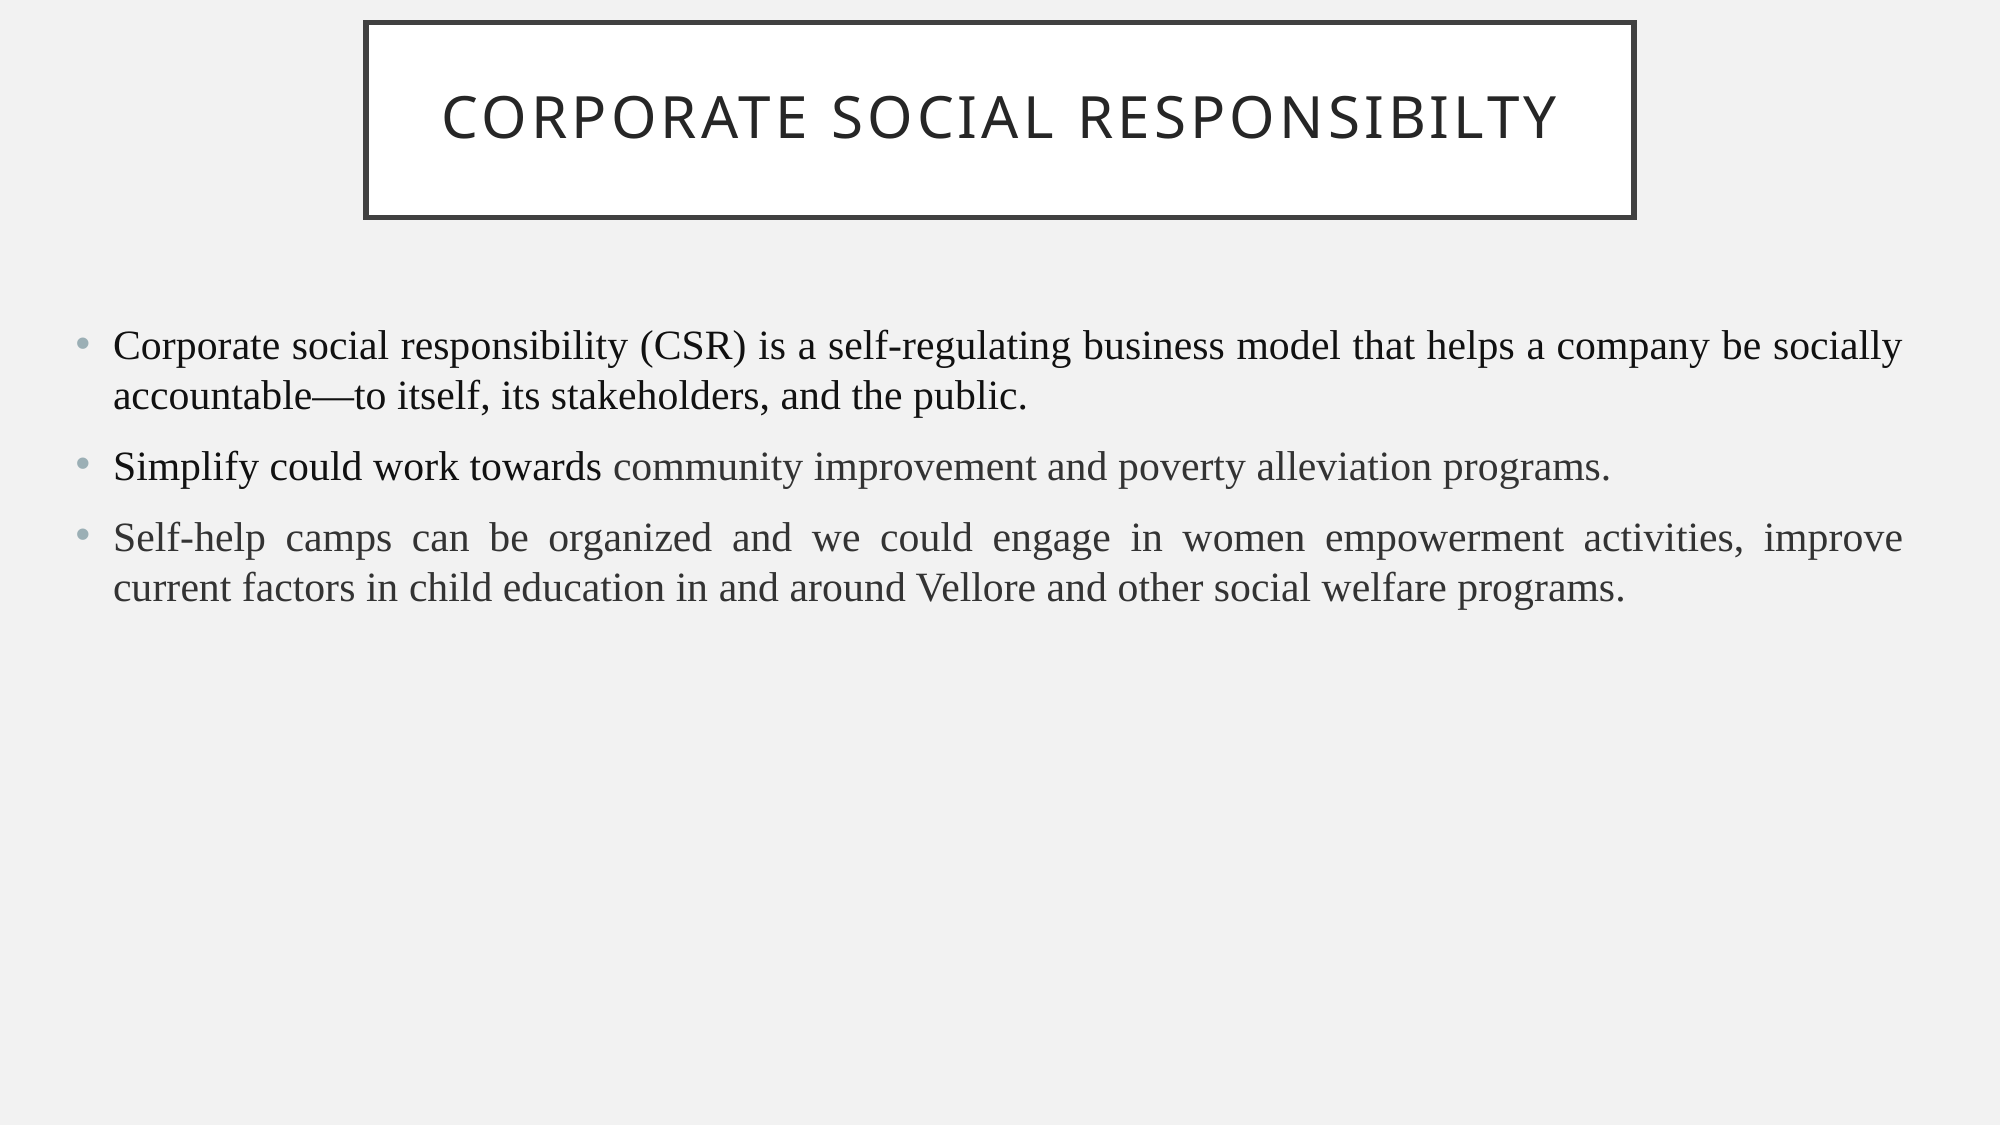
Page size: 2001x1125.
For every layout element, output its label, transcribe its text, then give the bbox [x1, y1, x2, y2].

list Corporate social responsibility (CSR) is a self-regulating business model that helps a company be socially accountable—to itself, its stakeholders, and the public. Simplify could work towards community improvement and poverty alleviation programs. Self-help camps can be organized and we could engage in women empowerment activities, improve current factors in child education in and around Vellore and other social welfare programs. [60, 310, 1920, 961]
title Corporate SOCIAL RESPONSIBILTY [363, 20, 1637, 220]
